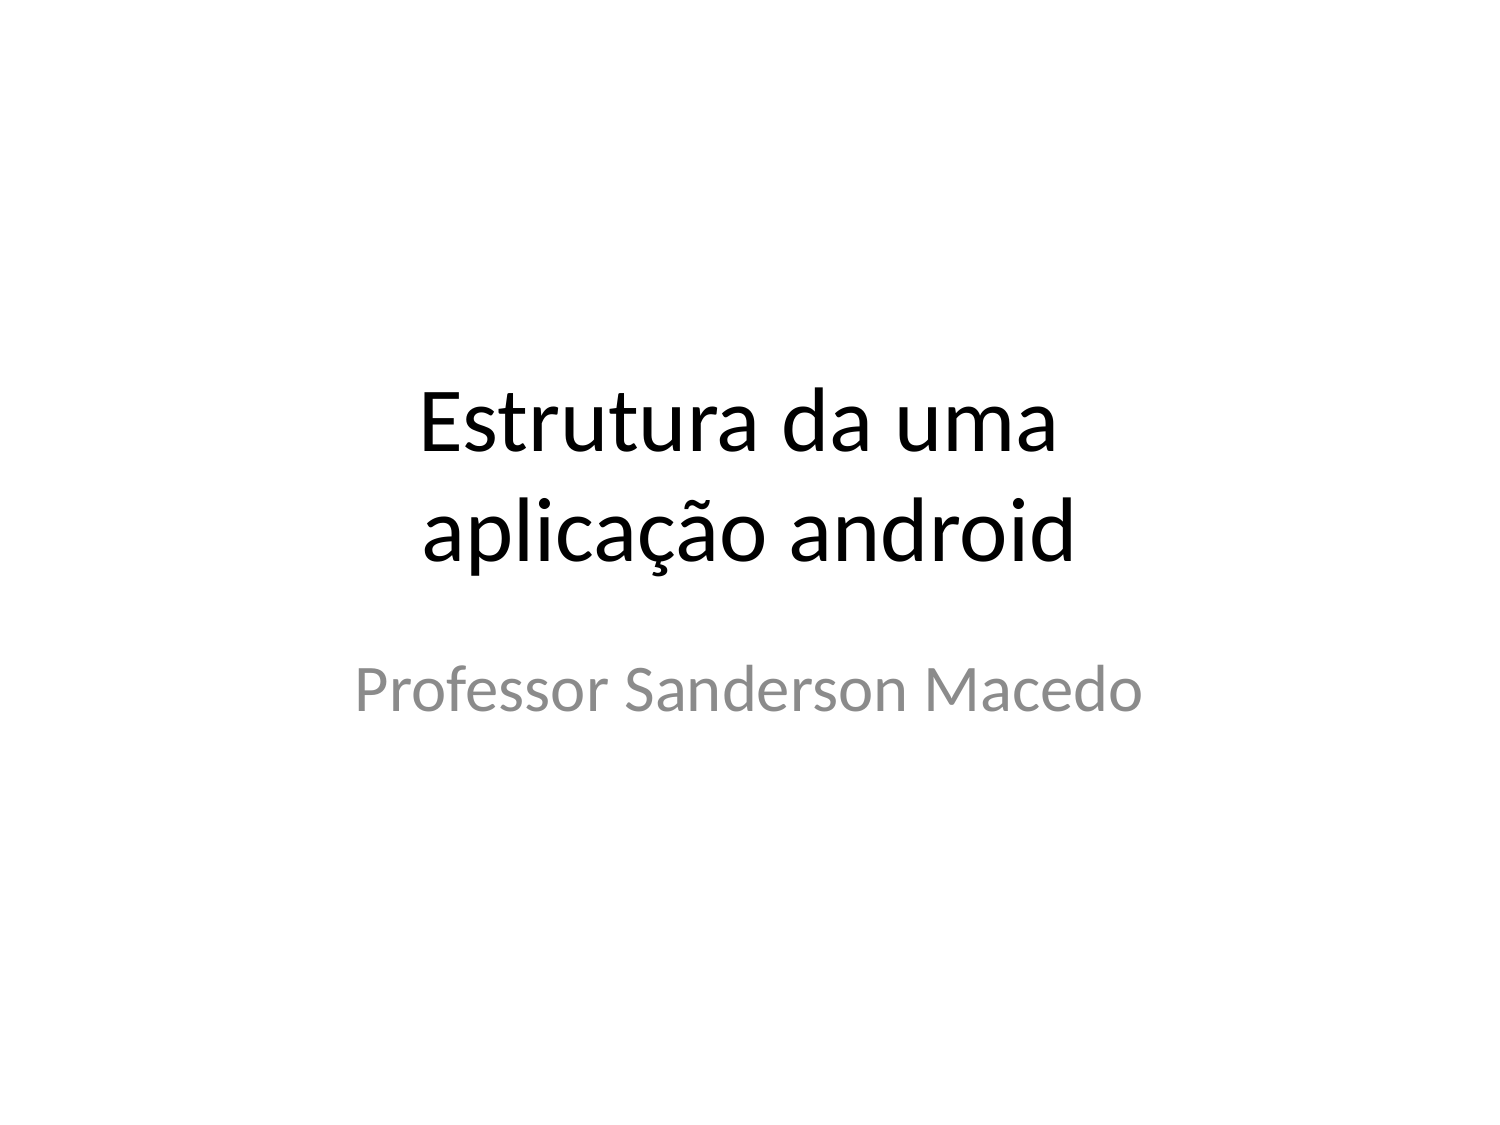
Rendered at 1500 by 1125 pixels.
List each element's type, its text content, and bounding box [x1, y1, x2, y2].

title Estrutura da uma aplicação android [112, 349, 1388, 591]
subtitle Professor Sanderson Macedo [225, 637, 1275, 925]
